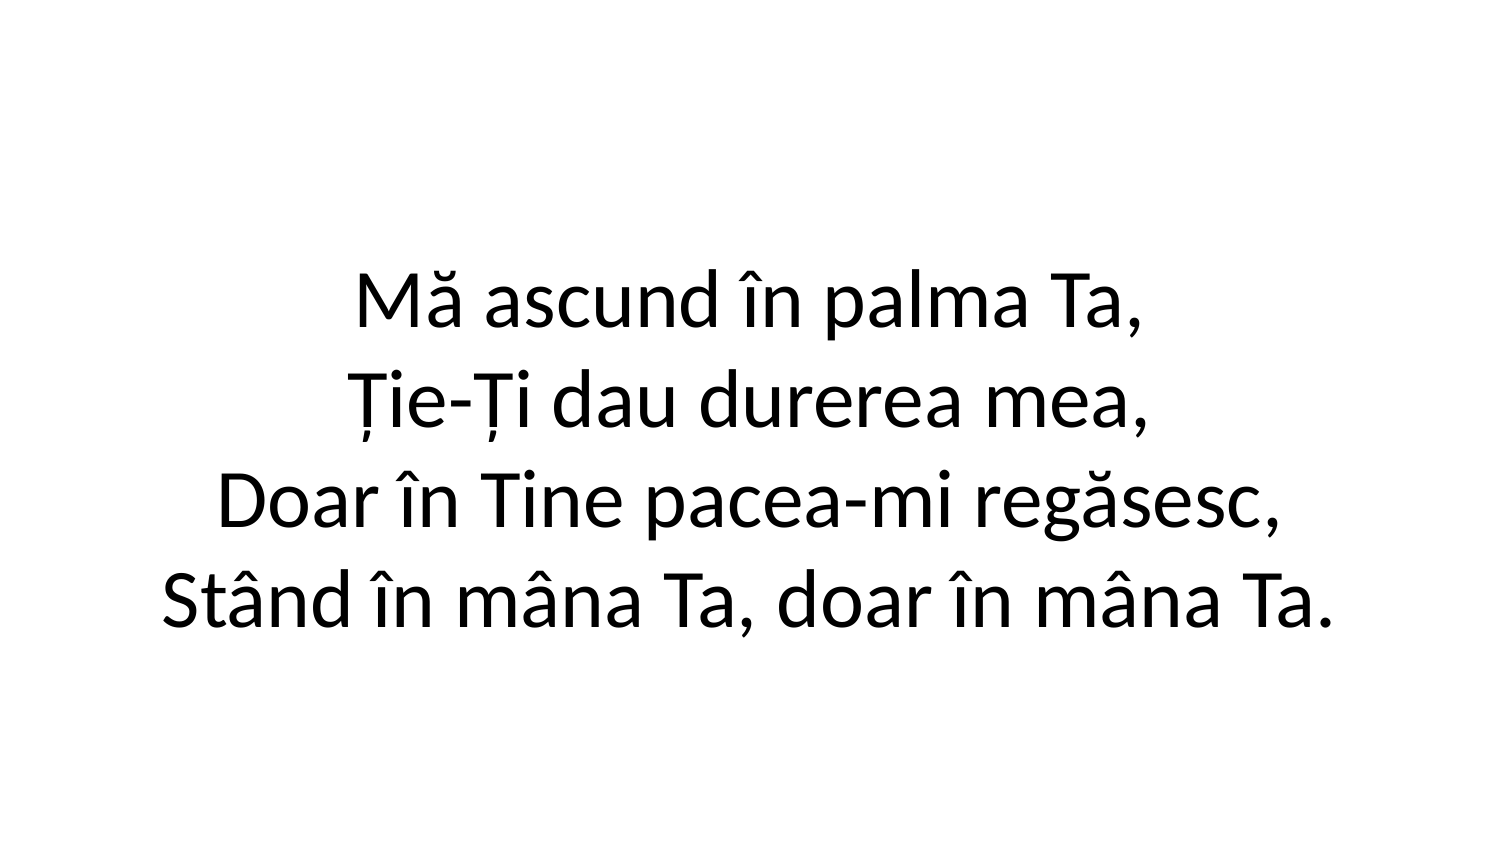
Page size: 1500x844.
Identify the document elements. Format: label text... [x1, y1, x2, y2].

text_box Mă ascund în palma Ta, Ție-Ți dau durerea mea, Doar în Tine pacea-mi regăsesc, Stând în mâna Ta, doar în mâna Ta. [147, 192, 1353, 652]
